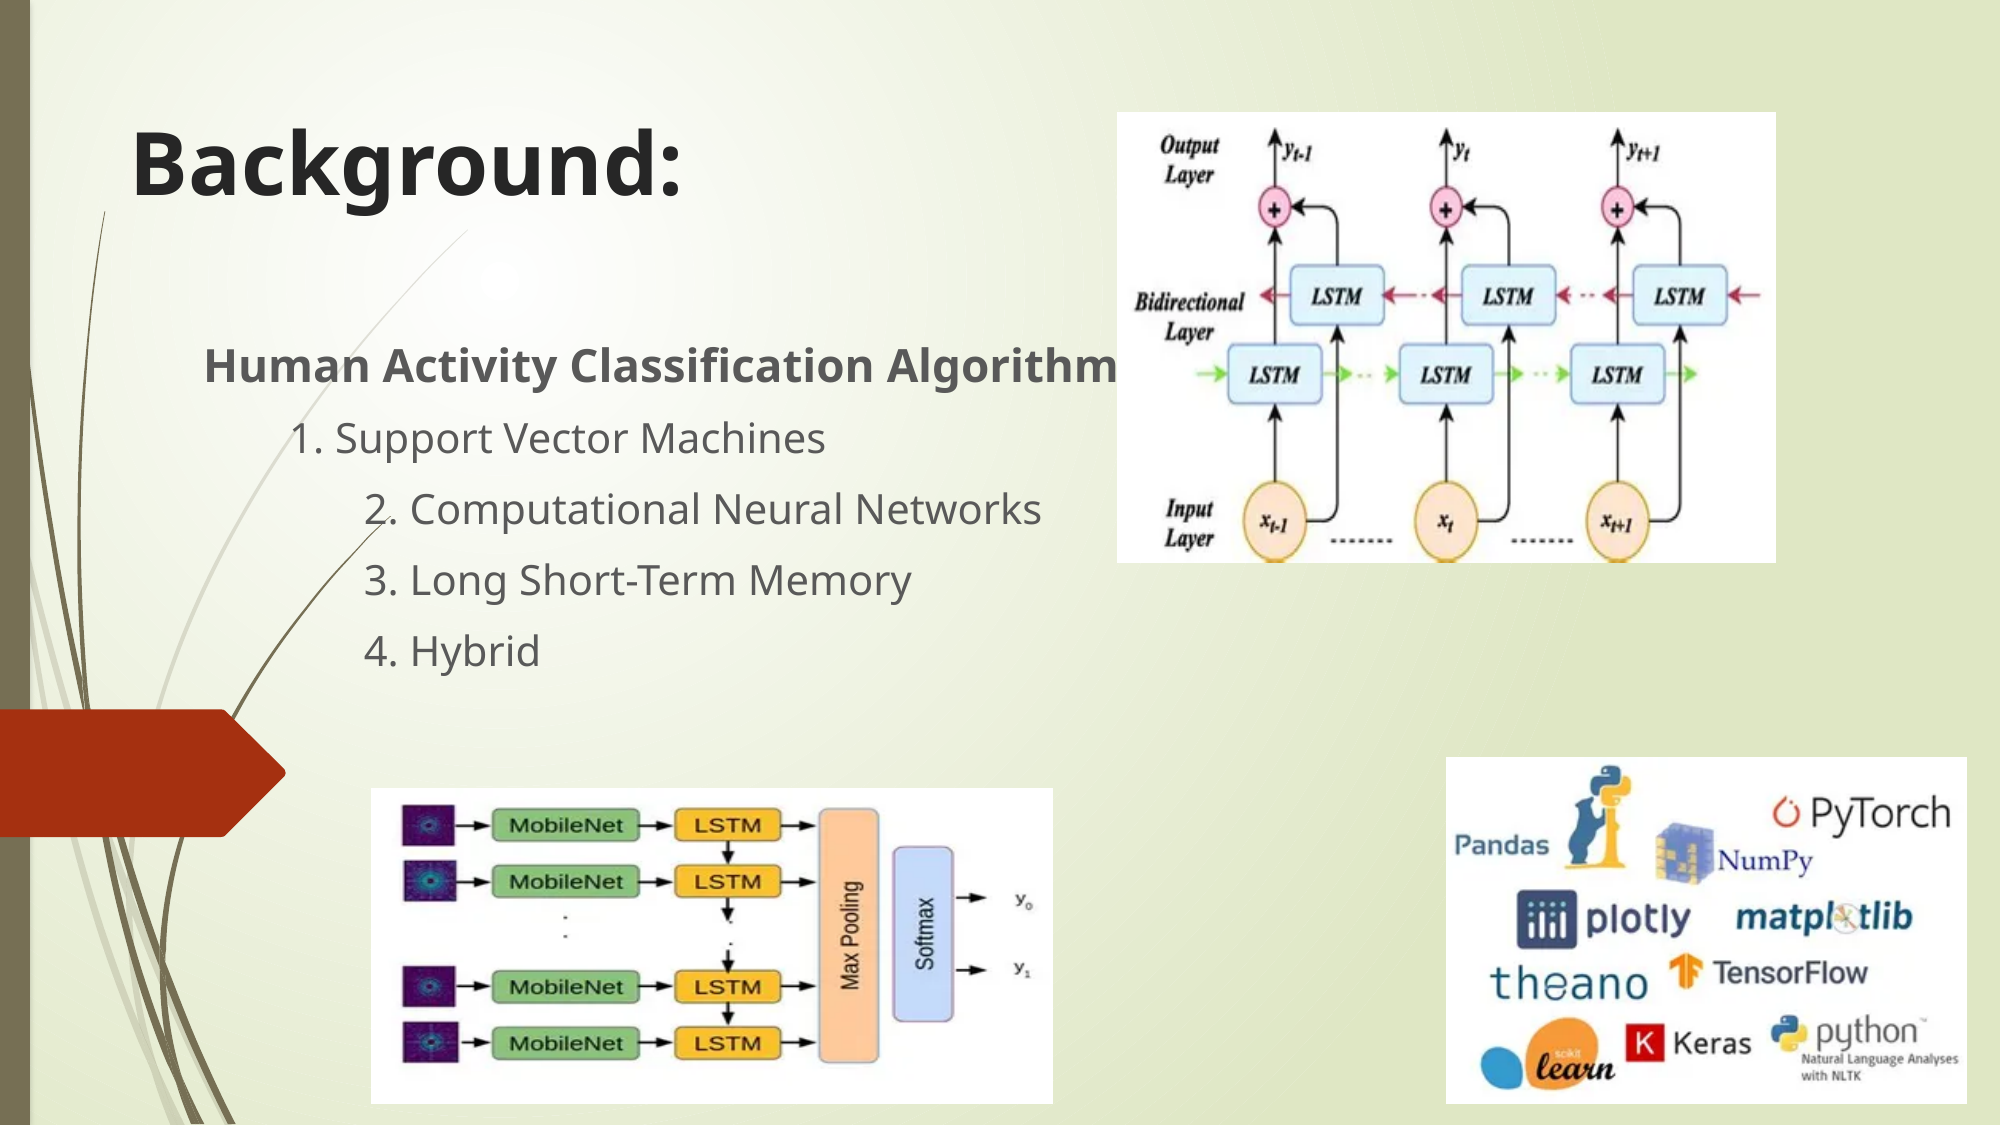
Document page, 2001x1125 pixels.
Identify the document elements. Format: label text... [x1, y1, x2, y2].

picture [1117, 112, 1776, 563]
subtitle Human Activity Classification Algorithms 1. Support Vector Machines 2. Computational Neural Networks 3. Long Short-Term Memory 4. Hybrid [188, 328, 1651, 1051]
picture [1446, 757, 1967, 1105]
picture [370, 788, 1053, 1105]
title Background: [114, 60, 1888, 220]
